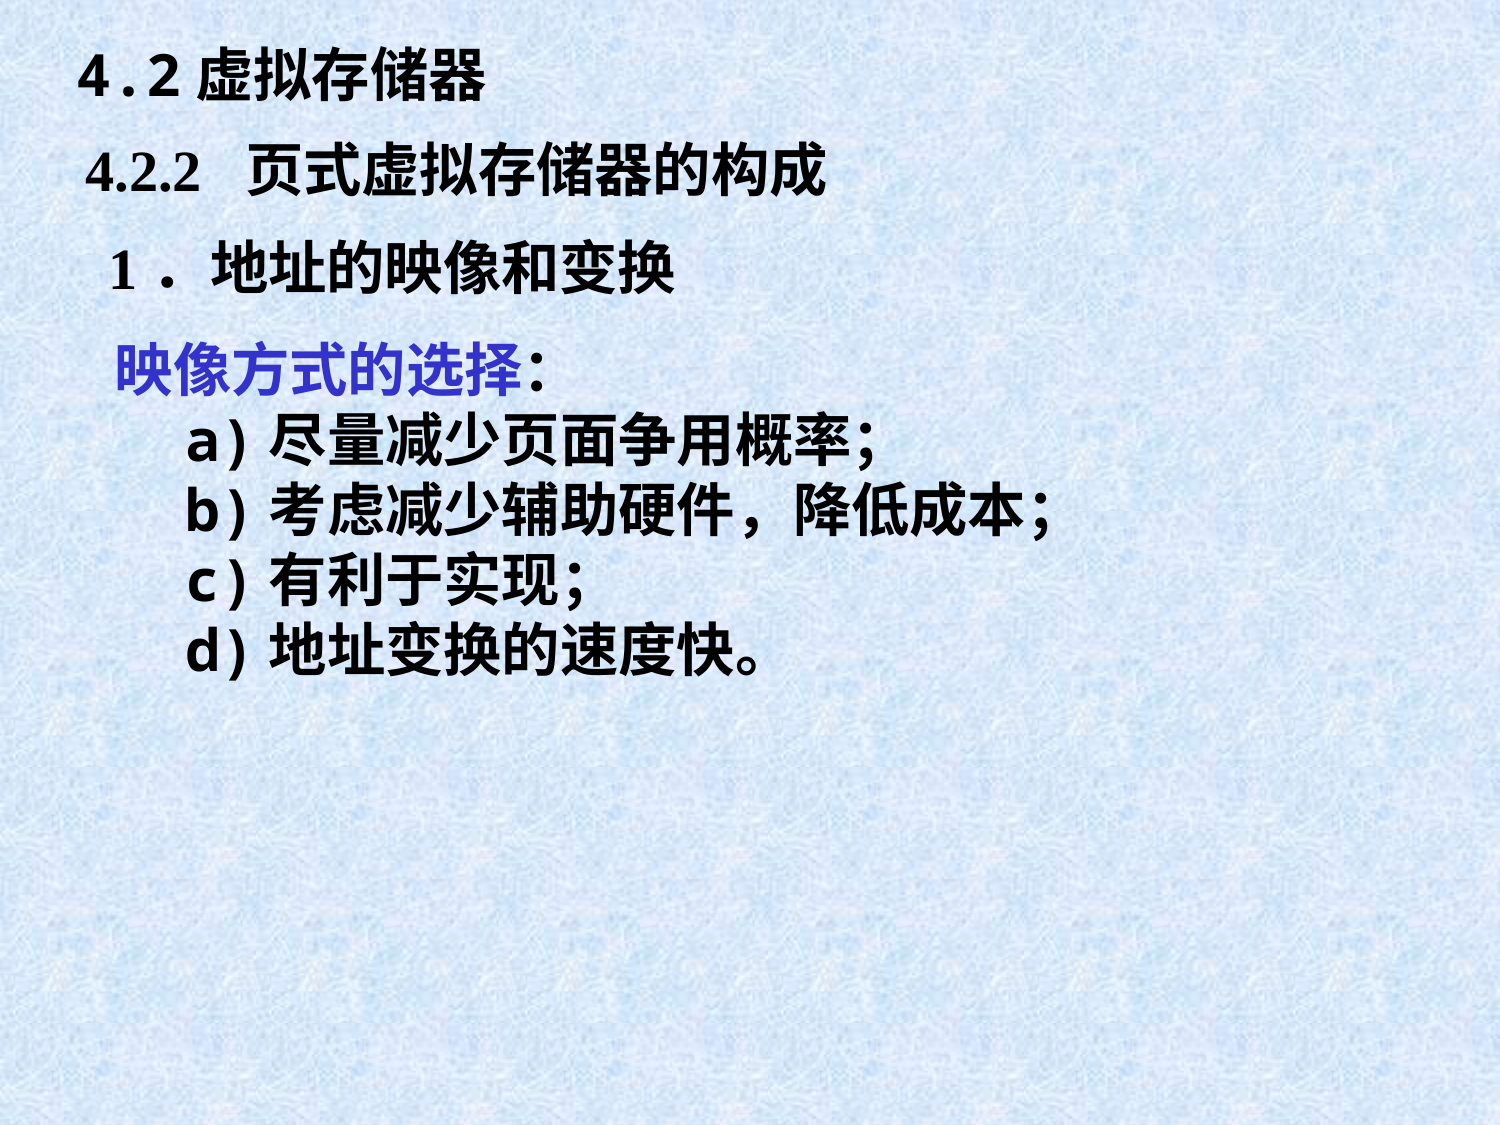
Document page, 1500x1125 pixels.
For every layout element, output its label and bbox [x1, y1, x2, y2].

text_box [100, 326, 1447, 761]
text_box [61, 31, 502, 116]
text_box [93, 223, 691, 309]
text_box [70, 125, 843, 211]
picture [0, 0, 1500, 1125]
